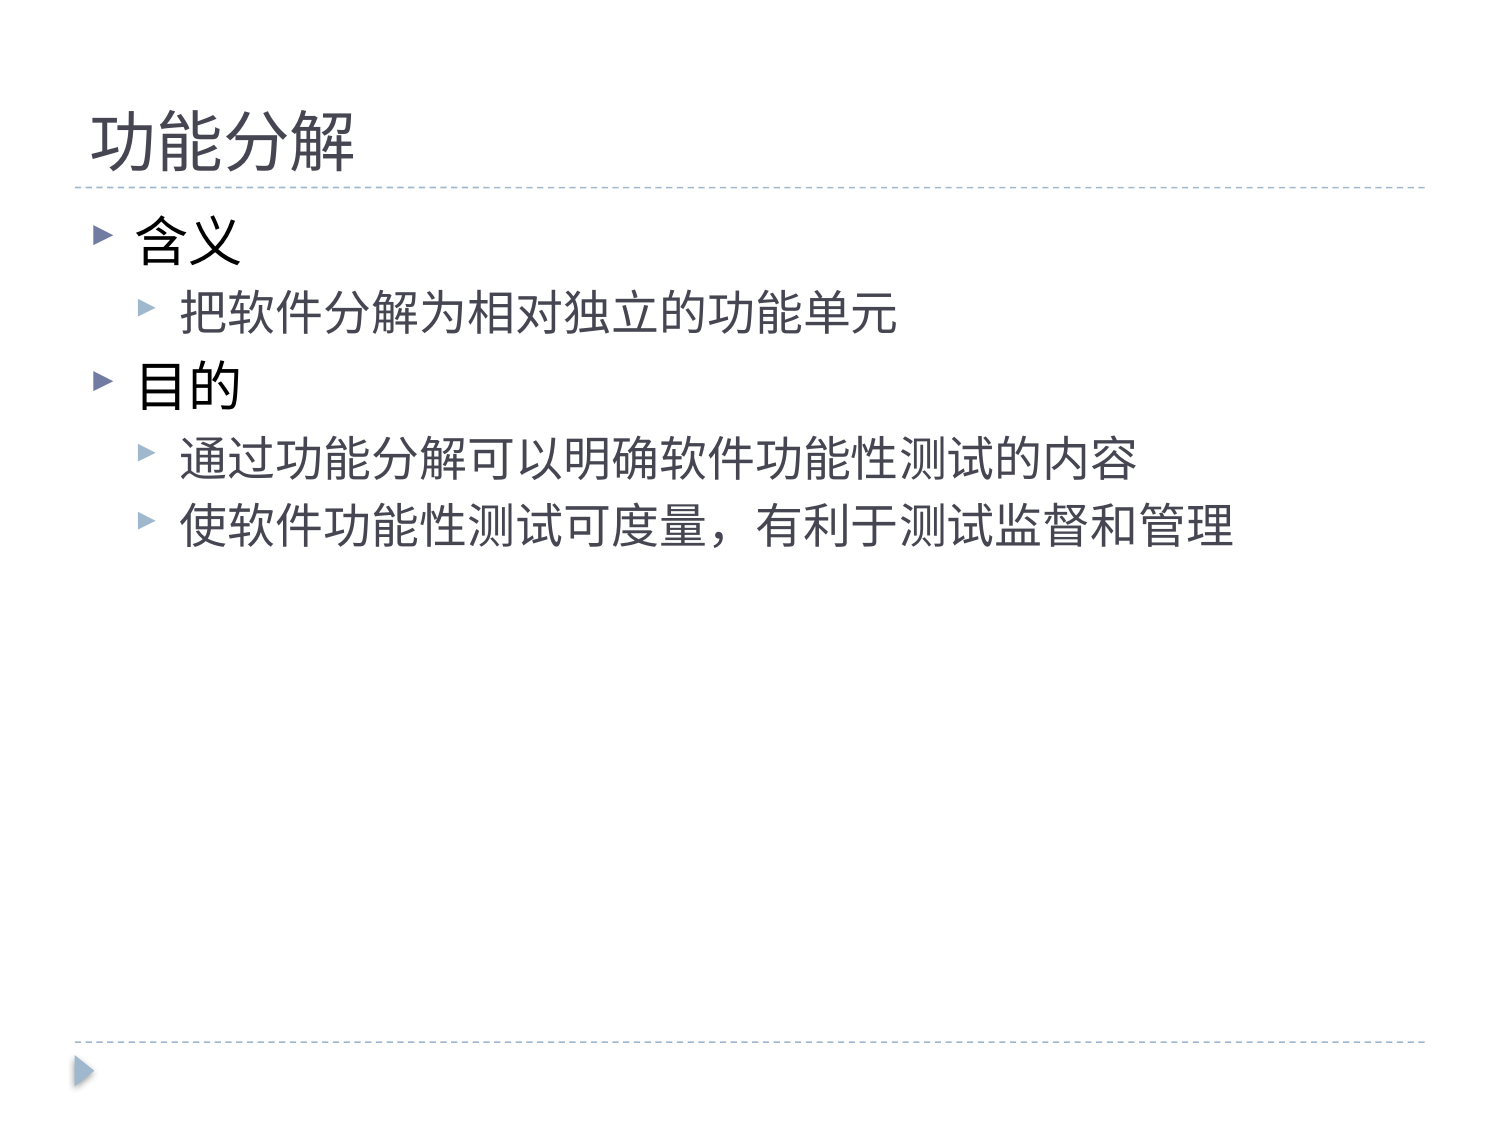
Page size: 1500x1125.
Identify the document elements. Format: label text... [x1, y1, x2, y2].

title 功能分解 [75, 24, 1425, 188]
list 含义 把软件分解为相对独立的功能单元 目的 通过功能分解可以明确软件功能性测试的内容 使软件功能性测试可度量，有利于测试监督和管理 [75, 200, 1425, 1006]
